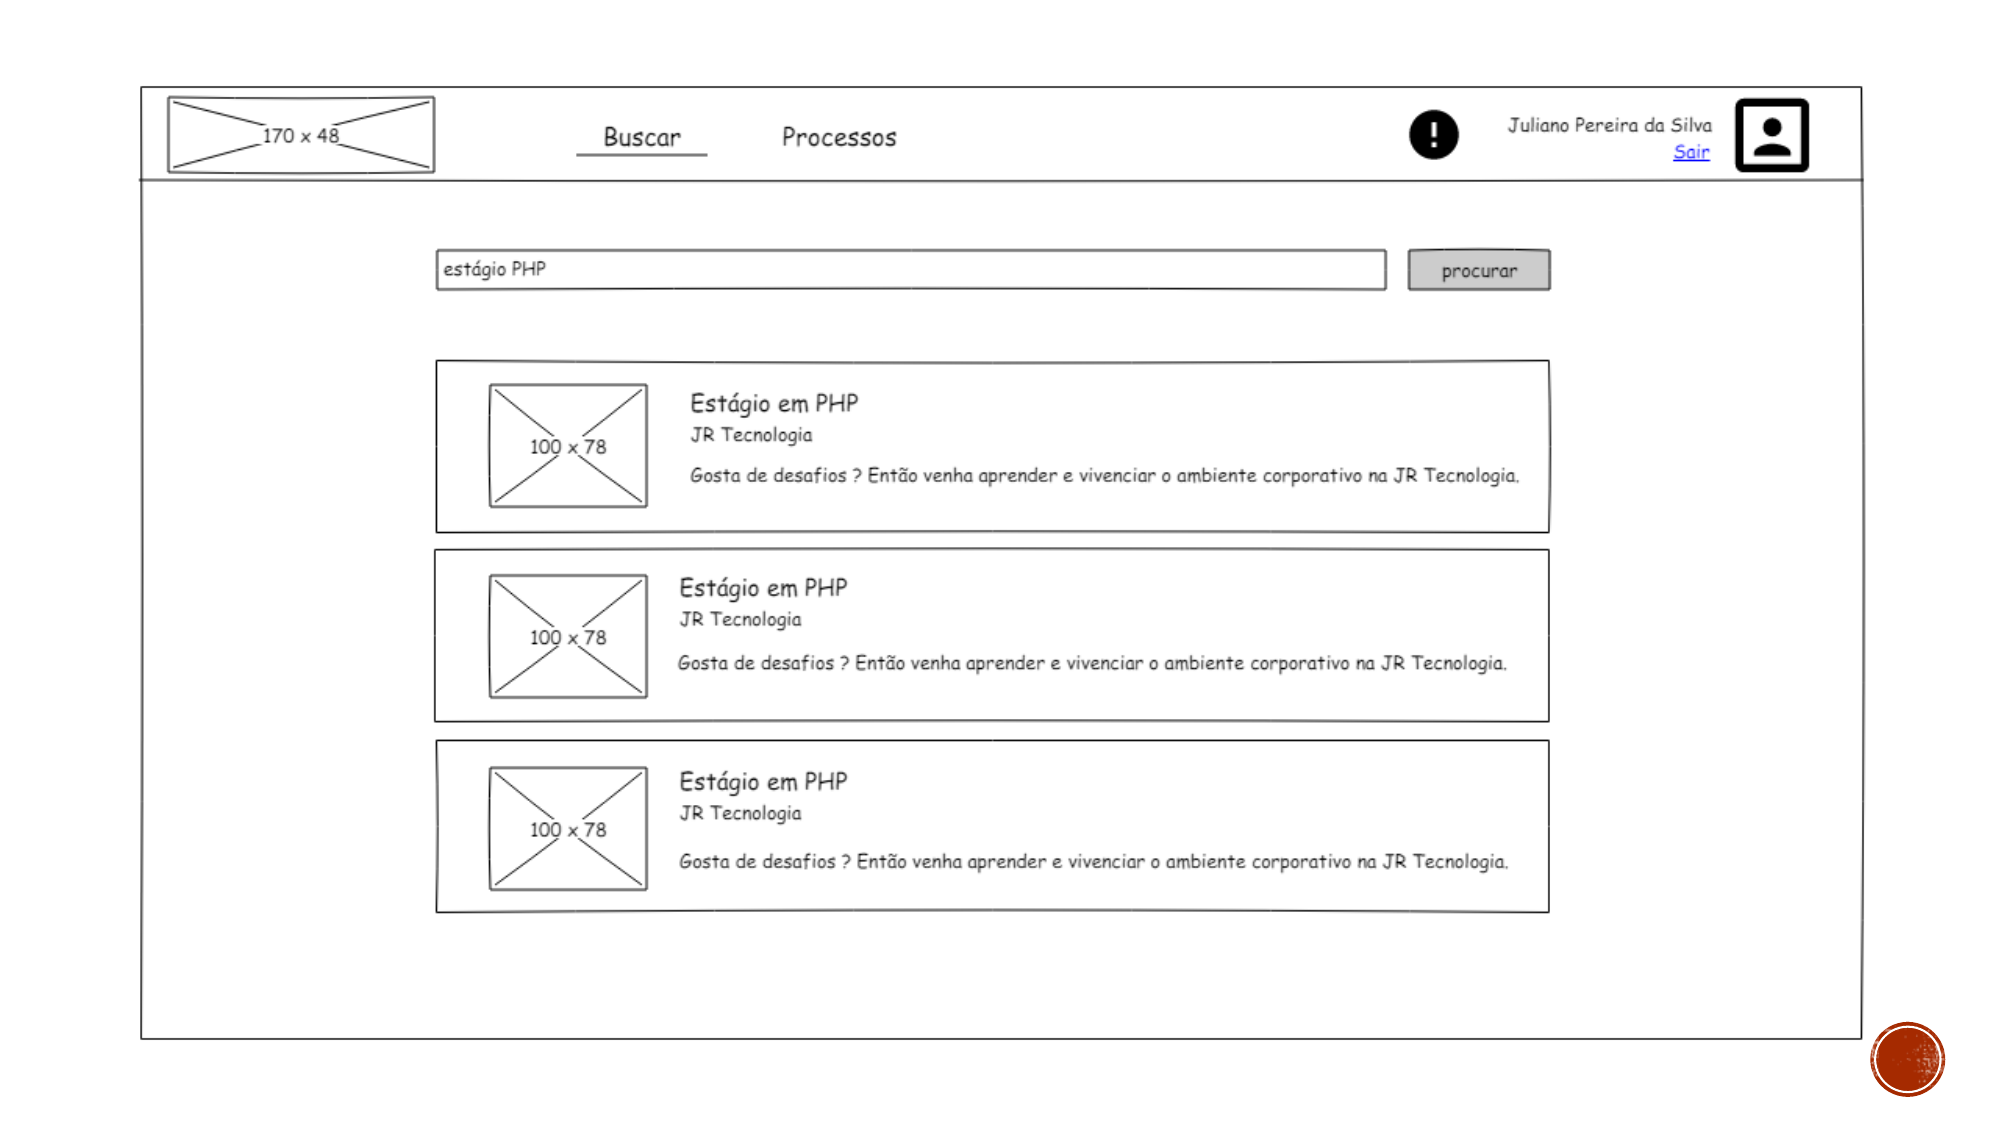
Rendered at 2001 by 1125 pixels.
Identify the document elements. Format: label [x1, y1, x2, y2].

picture [75, 24, 1925, 1101]
